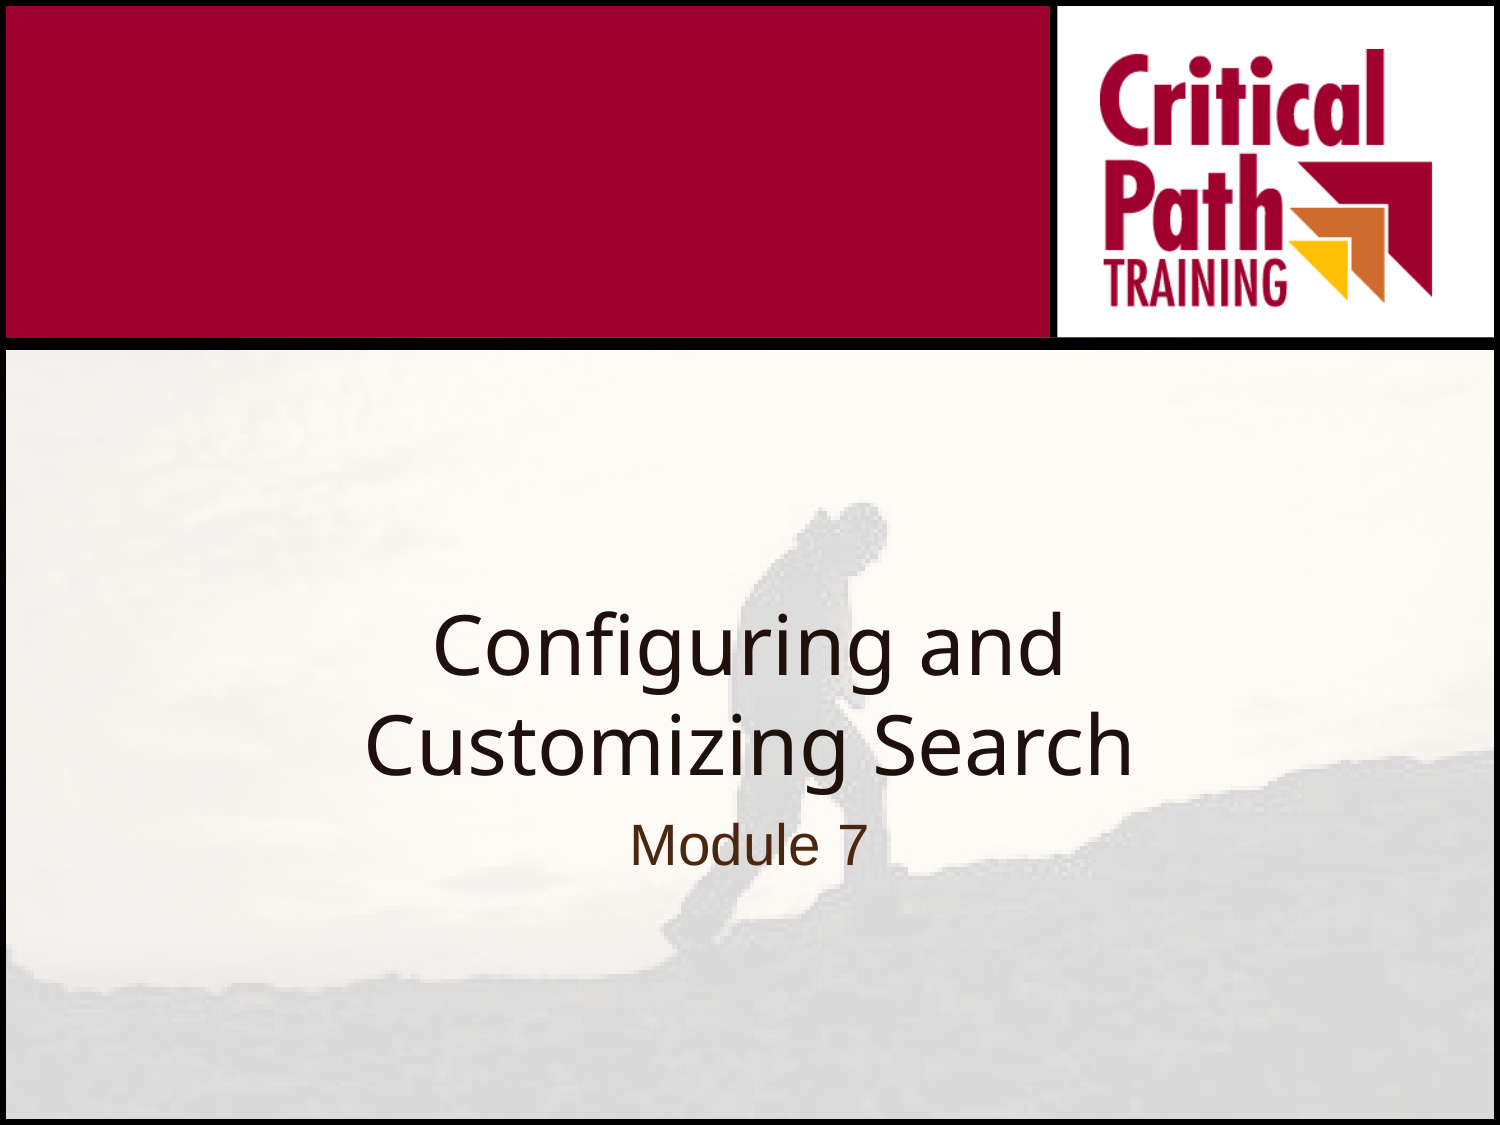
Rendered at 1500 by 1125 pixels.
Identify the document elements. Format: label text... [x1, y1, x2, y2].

title Configuring and Customizing Search [50, 558, 1450, 800]
picture [1100, 49, 1436, 313]
subtitle Module 7 [50, 800, 1450, 988]
